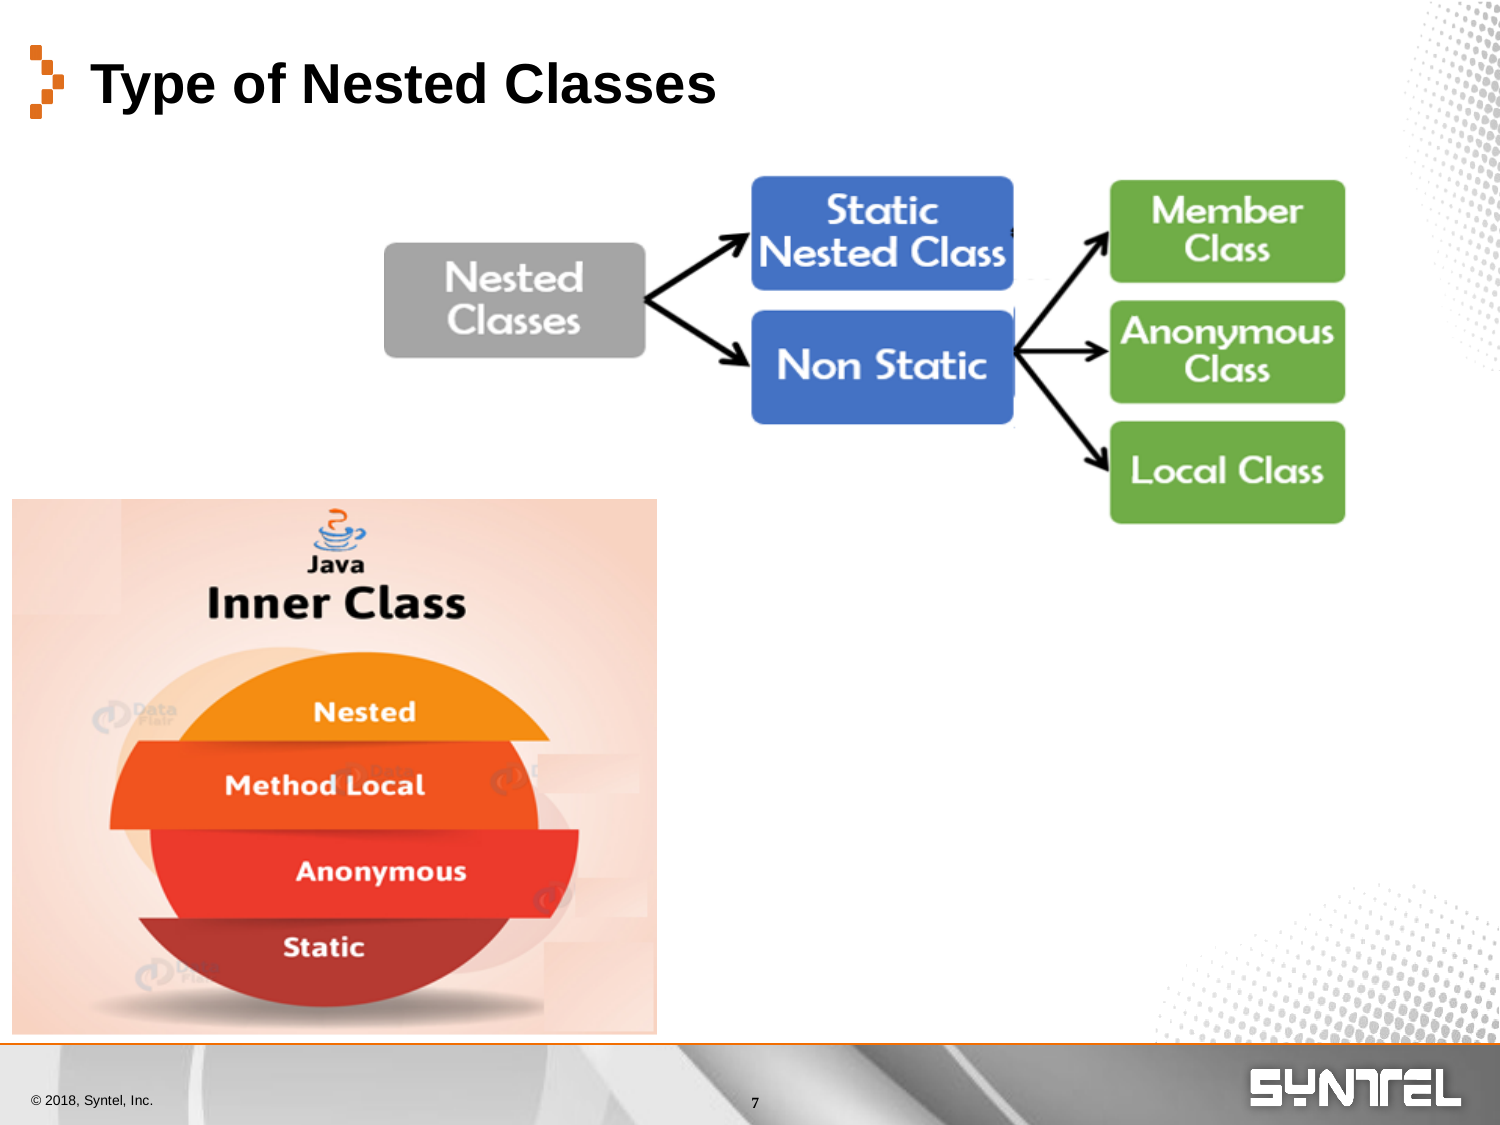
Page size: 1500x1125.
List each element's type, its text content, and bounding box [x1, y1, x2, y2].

picture [30, 45, 64, 119]
picture [1250, 1069, 1462, 1112]
title Type of Nested Classes [90, 28, 1462, 135]
picture [12, 124, 1371, 1038]
